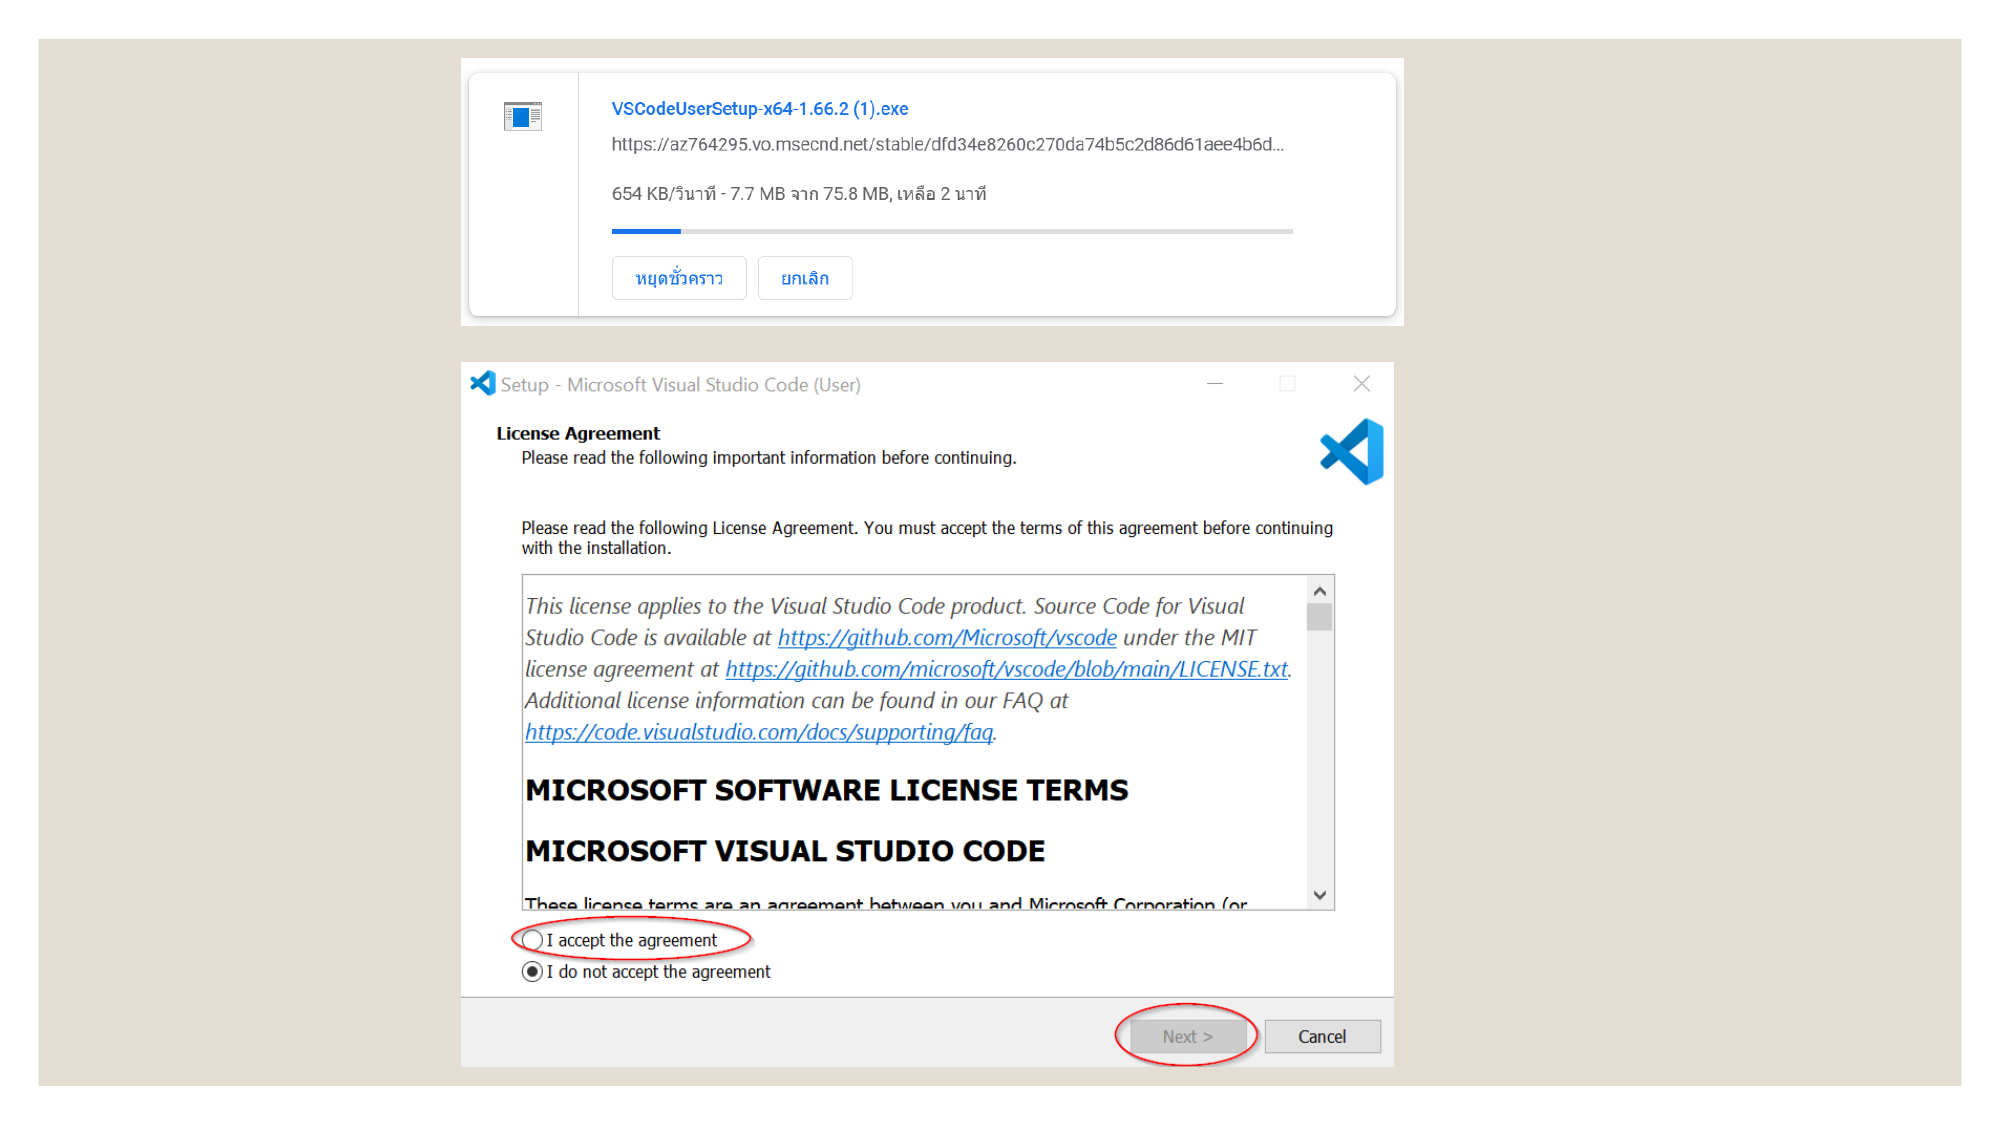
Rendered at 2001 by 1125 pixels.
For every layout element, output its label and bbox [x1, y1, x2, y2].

picture [461, 58, 1404, 326]
picture [461, 362, 1394, 1067]
